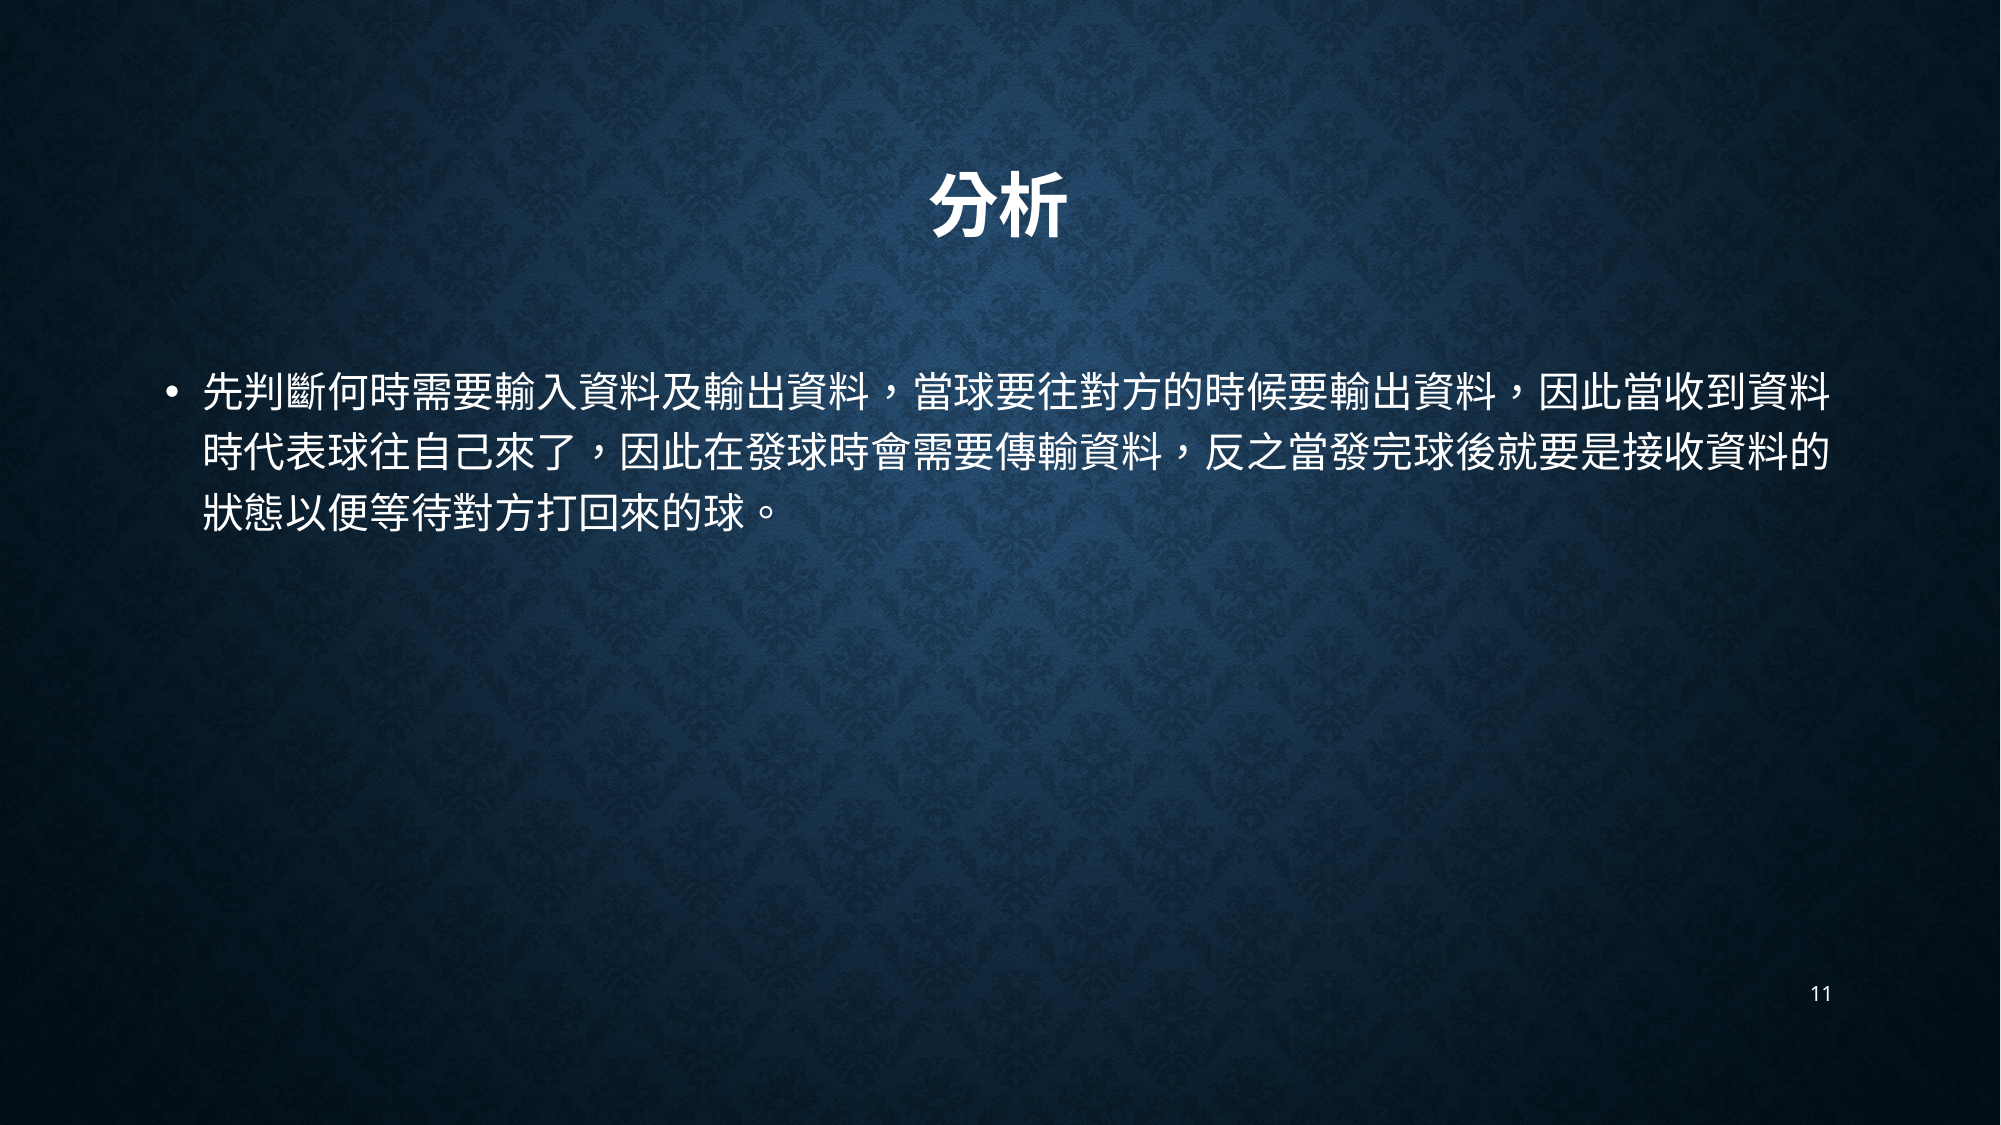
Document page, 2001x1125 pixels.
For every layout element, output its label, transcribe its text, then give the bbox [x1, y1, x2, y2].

slide_number 11 [1724, 965, 1849, 1025]
text_box 先判斷何時需要輸入資料及輸出資料，當球要往對方的時候要輸出資料，因此當收到資料時代表球往自己來了，因此在發球時會需要傳輸資料，反之當發完球後就要是接收資料的狀態以便等待對方打回來的球。 [149, 348, 1849, 955]
title 分析 [149, 99, 1849, 318]
